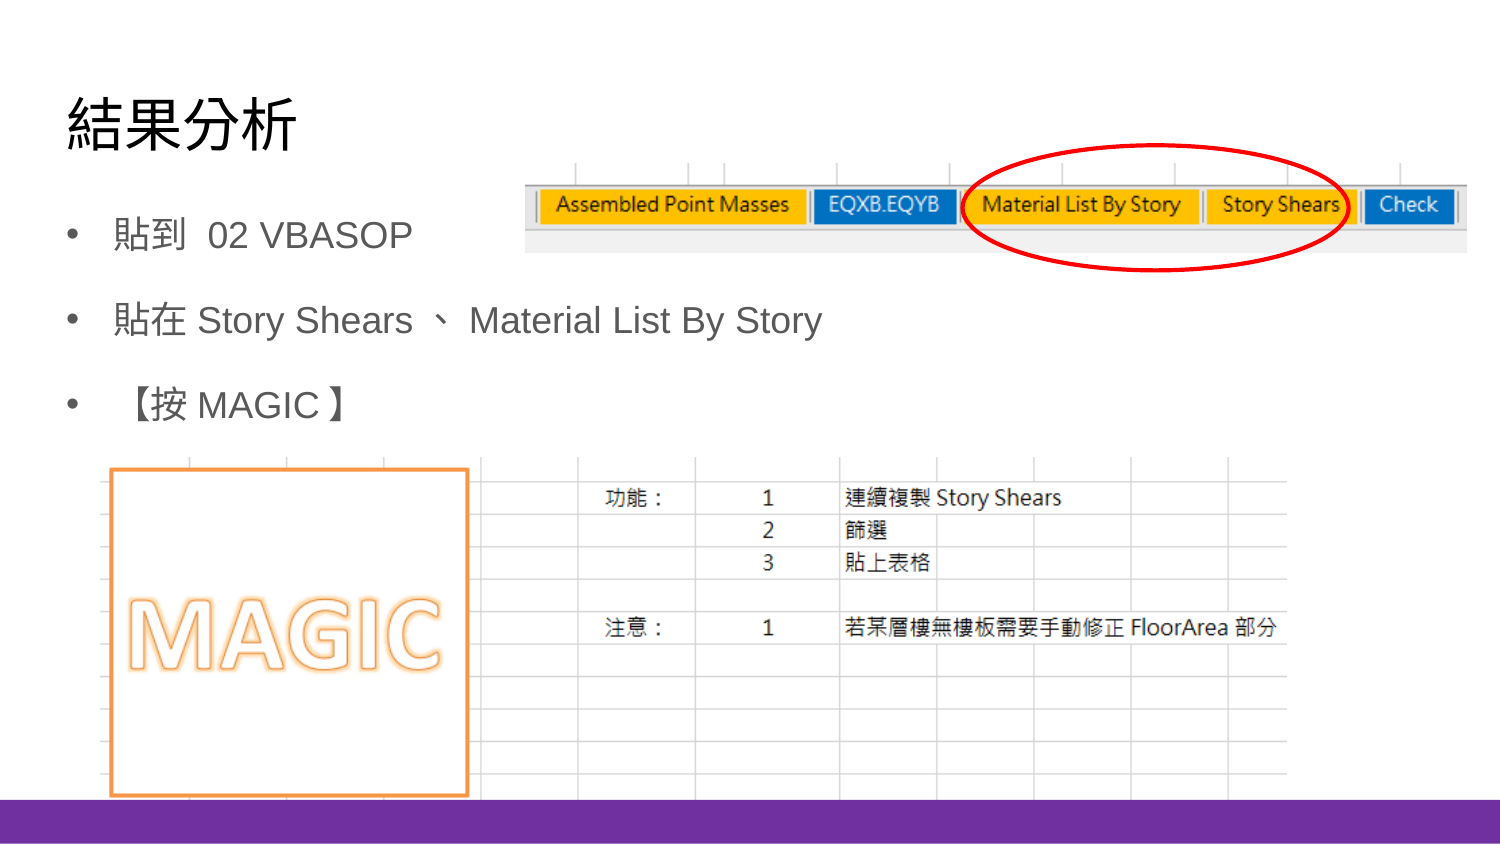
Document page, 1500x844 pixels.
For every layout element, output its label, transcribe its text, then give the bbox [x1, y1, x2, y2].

list 貼到 02 VBASOP 貼在Story Shears、Material List By Story 【按MAGIC】 [51, 189, 1449, 750]
text_box [0, 798, 1500, 844]
title 結果分析 [51, 72, 1449, 167]
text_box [525, 145, 1467, 271]
picture [100, 457, 1287, 818]
